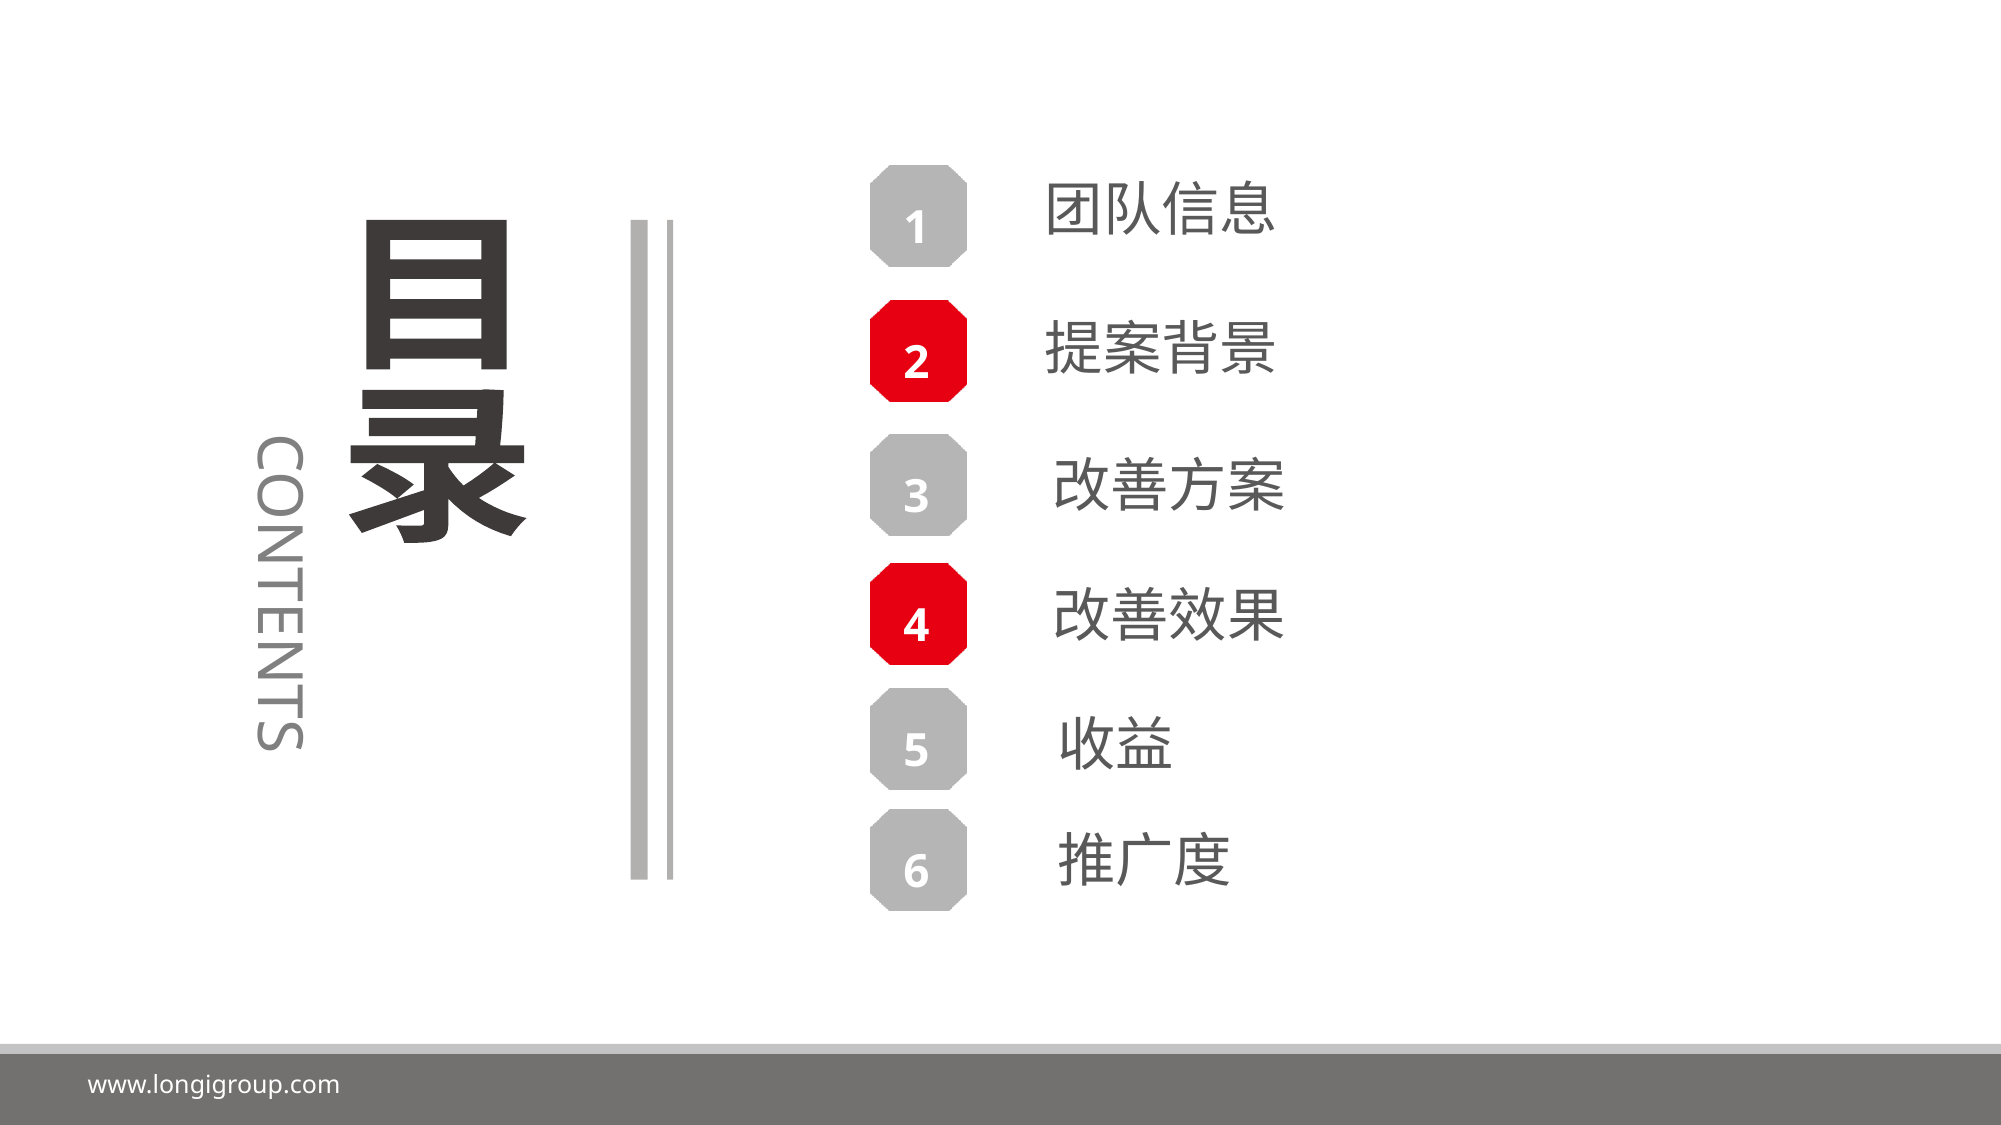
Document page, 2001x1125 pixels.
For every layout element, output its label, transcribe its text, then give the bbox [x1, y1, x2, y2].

picture [870, 563, 967, 665]
picture [870, 300, 967, 402]
list 改善效果 [1037, 578, 1304, 657]
list 提案背景 [1029, 312, 1296, 391]
picture [870, 688, 967, 790]
list 推广度 [1042, 823, 1250, 903]
list 改善方案 [1037, 448, 1304, 527]
list 收益 [1042, 708, 1191, 787]
picture [870, 809, 967, 911]
picture [870, 434, 967, 536]
list 团队信息 [1029, 172, 1296, 251]
picture [870, 165, 967, 267]
